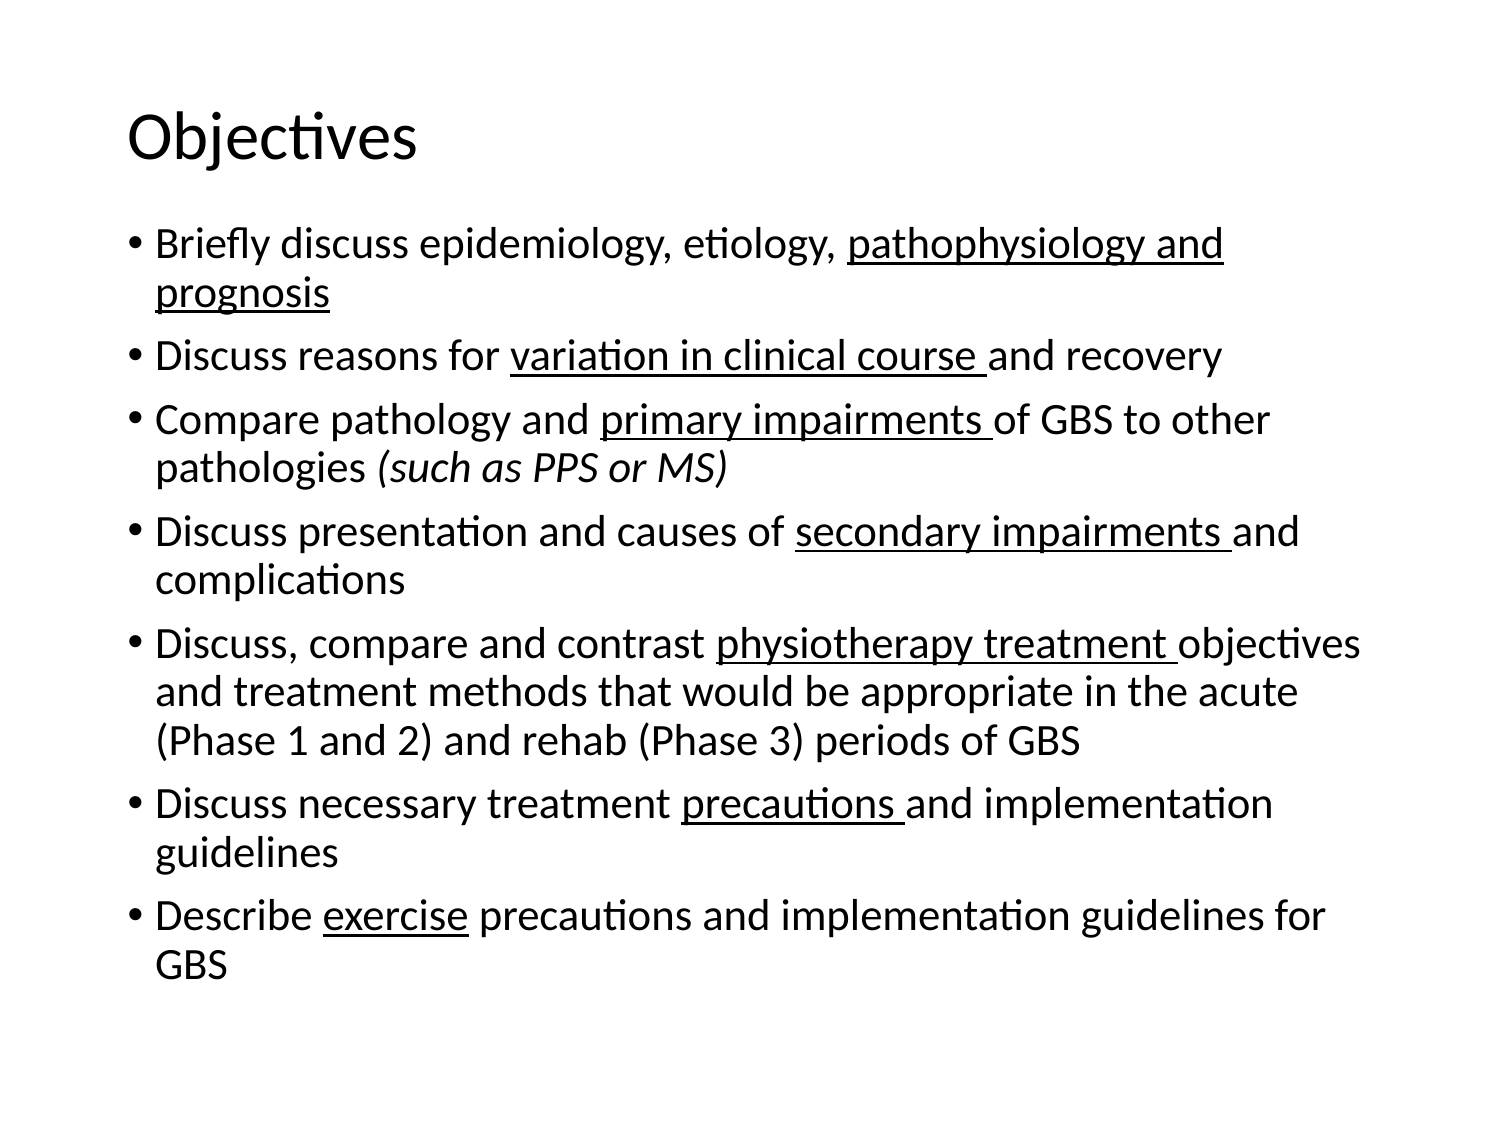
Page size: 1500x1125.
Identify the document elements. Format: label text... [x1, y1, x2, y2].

title Objectives [112, 62, 1388, 212]
list Briefly discuss epidemiology, etiology, pathophysiology and prognosis Discuss reasons for variation in clinical course and recovery Compare pathology and primary impairments of GBS to other pathologies (such as PPS or MS) Discuss presentation and causes of secondary impairments and complications Discuss, compare and contrast physiotherapy treatment objectives and treatment methods that would be appropriate in the acute (Phase 1 and 2) and rehab (Phase 3) periods of GBS Discuss necessary treatment precautions and implementation guidelines Describe exercise precautions and implementation guidelines for GBS [112, 212, 1388, 1000]
